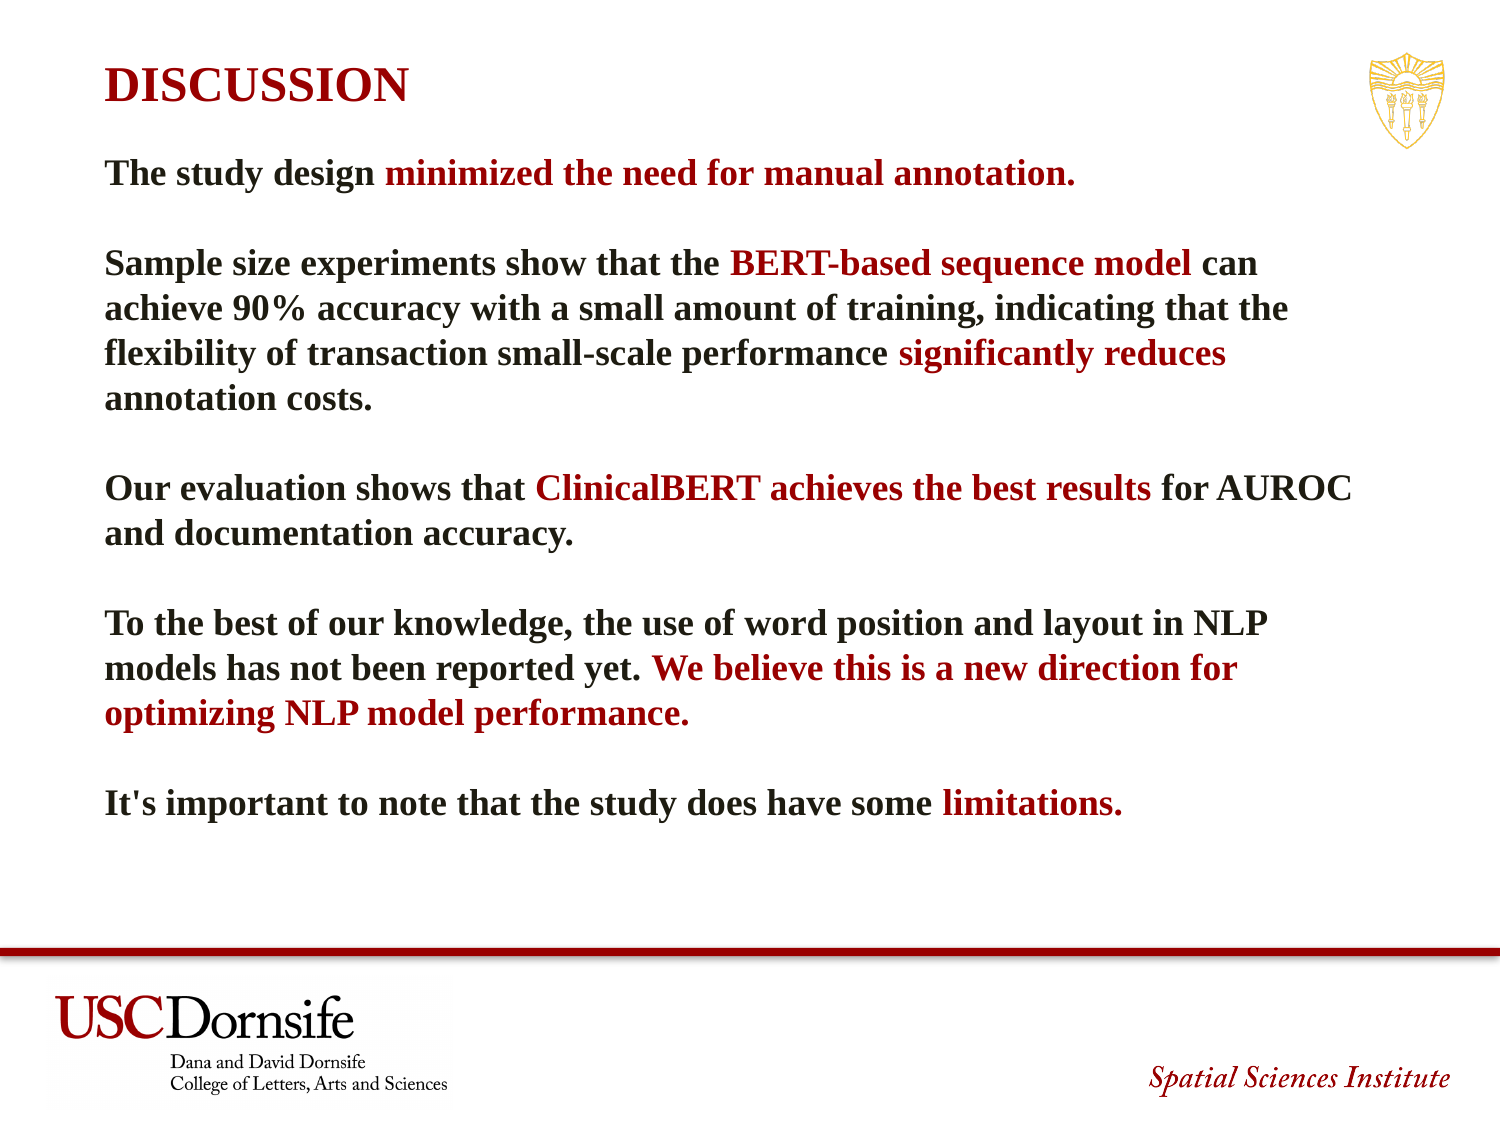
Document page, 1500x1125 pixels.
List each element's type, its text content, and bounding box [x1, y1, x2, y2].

text_box DISCUSSION [89, 43, 840, 119]
text_box The study design minimized the need for manual annotation. Sample size experiments show that the BERT-based sequence model can achieve 90% accuracy with a small amount of training, indicating that the flexibility of transaction small-scale performance significantly reduces annotation costs. Our evaluation shows that ClinicalBERT achieves the best results for AUROC and documentation accuracy. To the best of our knowledge, the use of word position and layout in NLP models has not been reported yet. We believe this is a new direction for optimizing NLP model performance. It's important to note that the study does have some limitations. [89, 140, 1378, 830]
picture [1147, 1060, 1450, 1110]
picture [46, 975, 453, 1110]
